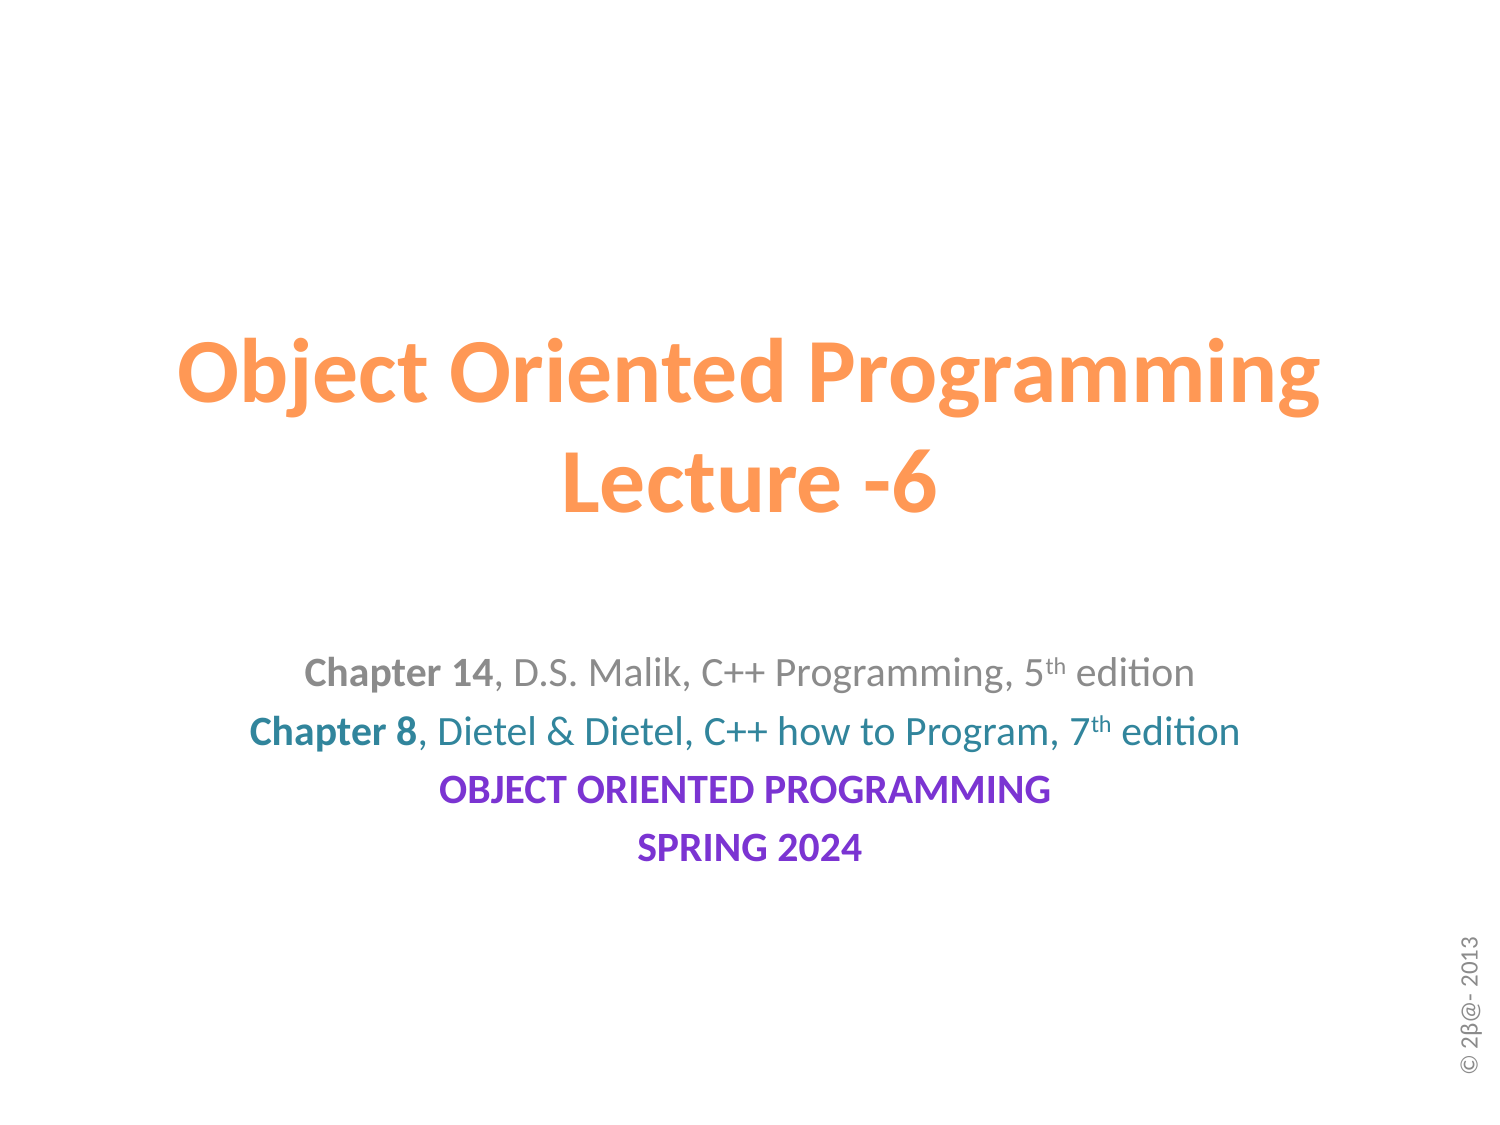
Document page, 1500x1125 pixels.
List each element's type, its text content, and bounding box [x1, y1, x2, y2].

subtitle Chapter 14, D.S. Malik, C++ Programming, 5th edition Chapter 8, Dietel & Dietel, C++ how to Program, 7th edition Object oriented Programming Spring 2024 [225, 637, 1275, 925]
footer © 2β@- 2013 [1437, 900, 1498, 1113]
title Object Oriented Programming Lecture -6 [112, 299, 1388, 542]
